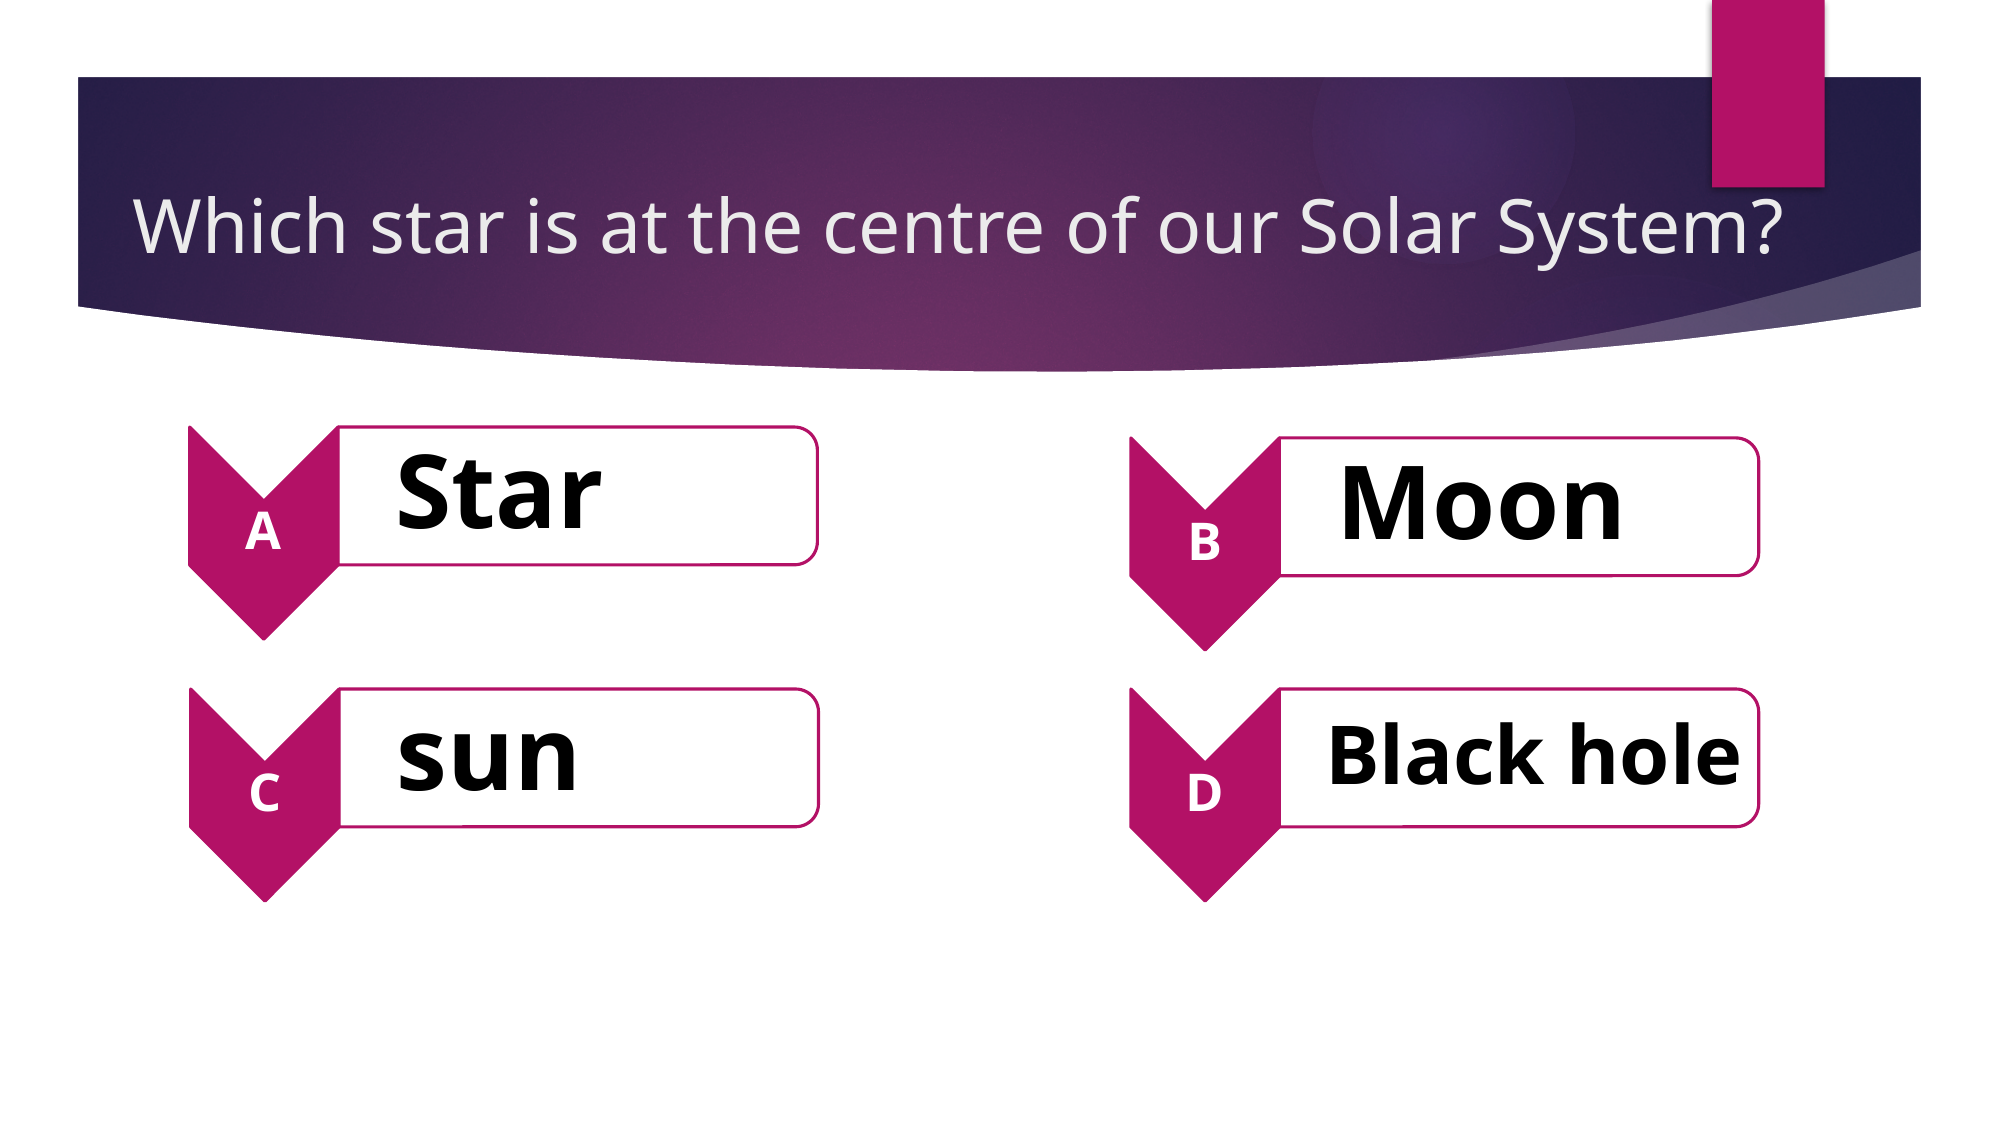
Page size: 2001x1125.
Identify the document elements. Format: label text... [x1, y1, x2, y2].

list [189, 426, 818, 640]
title Which star is at the centre of our Solar System? [117, 165, 1929, 282]
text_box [1130, 437, 1759, 651]
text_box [1130, 688, 1759, 902]
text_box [190, 688, 819, 902]
